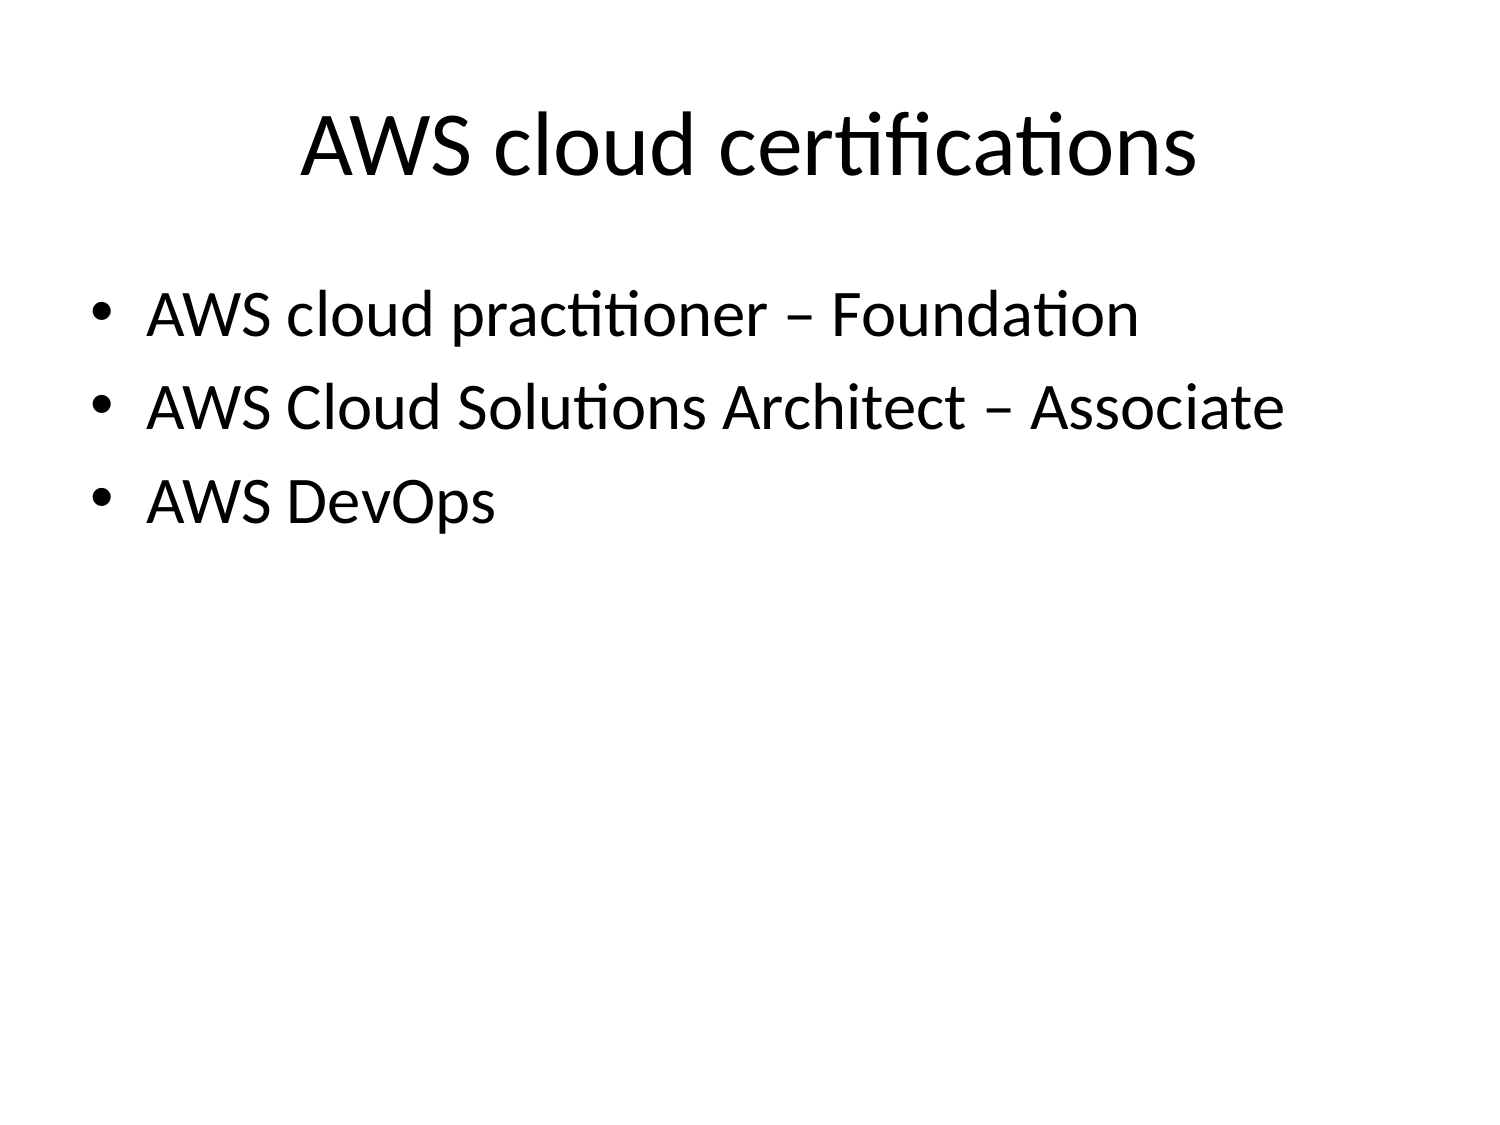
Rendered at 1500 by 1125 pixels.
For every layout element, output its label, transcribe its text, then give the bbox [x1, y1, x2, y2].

title AWS cloud certifications [75, 45, 1425, 233]
list AWS cloud practitioner – Foundation AWS Cloud Solutions Architect – Associate AWS DevOps [75, 262, 1425, 1005]
